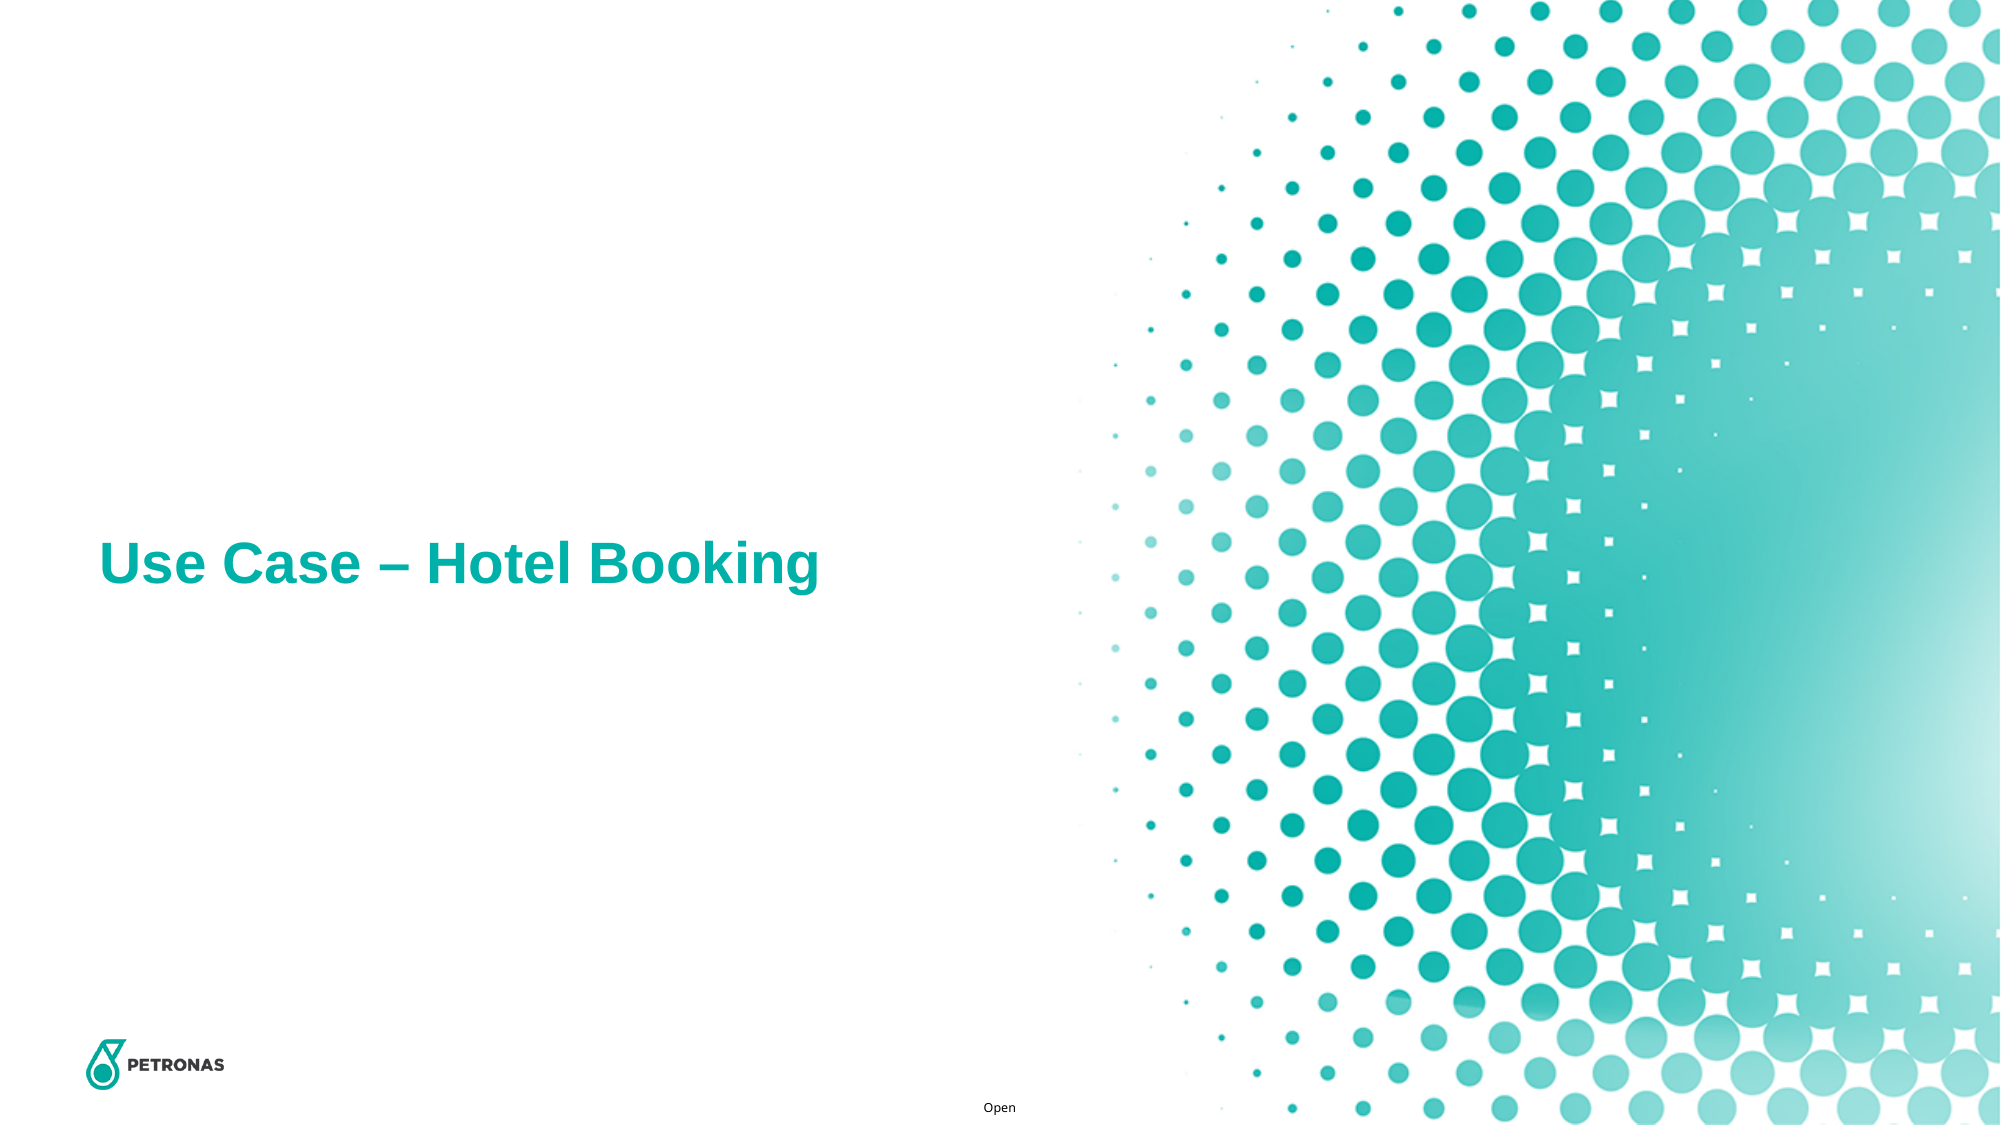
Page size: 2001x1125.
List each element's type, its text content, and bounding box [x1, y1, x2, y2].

picture [0, 0, 2001, 1125]
text_box Open [968, 1092, 1031, 1123]
subtitle Use Case – Hotel Booking [84, 525, 1124, 600]
